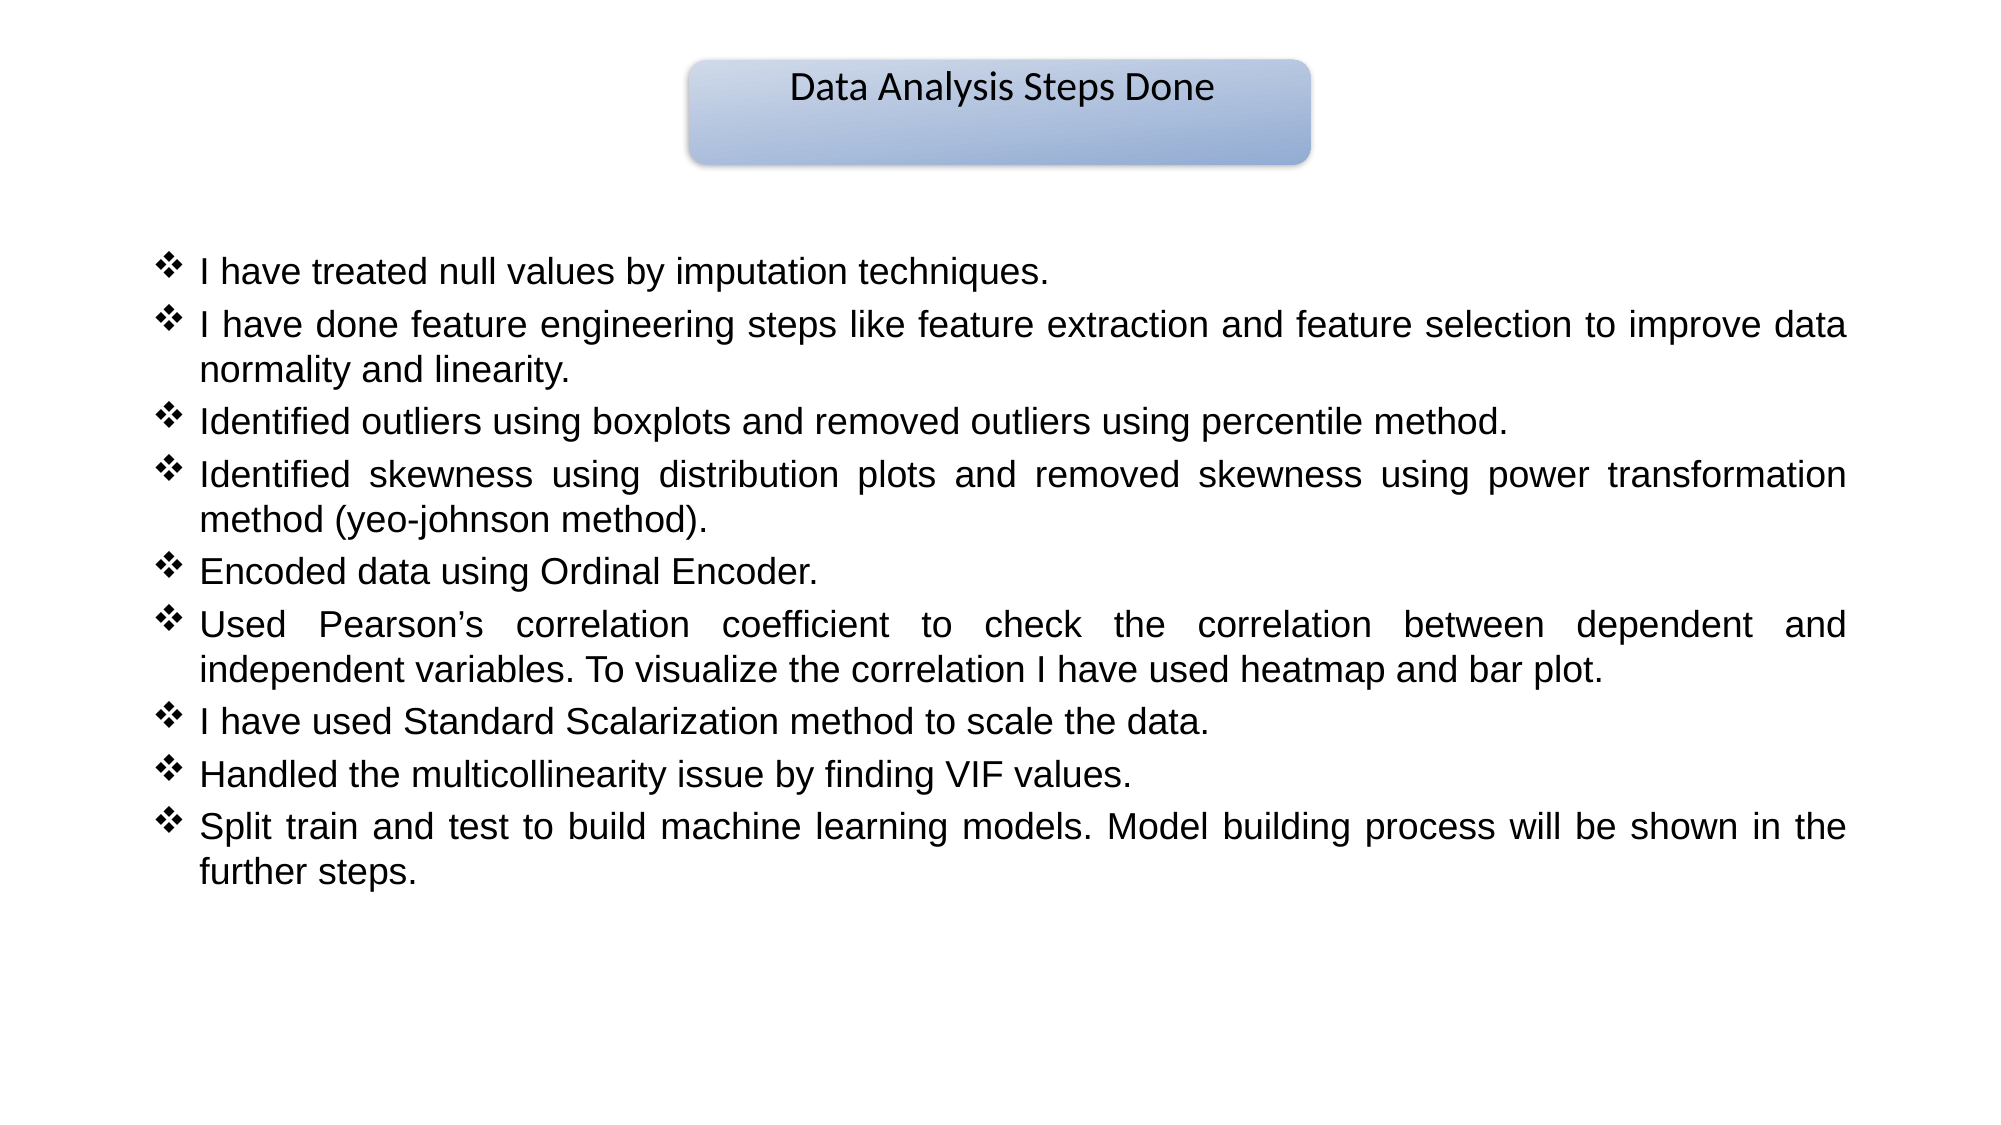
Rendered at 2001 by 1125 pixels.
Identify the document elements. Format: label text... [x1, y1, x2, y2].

list I have treated null values by imputation techniques. I have done feature engineering steps like feature extraction and feature selection to improve data normality and linearity. Identified outliers using boxplots and removed outliers using percentile method. Identified skewness using distribution plots and removed skewness using power transformation method (yeo-johnson method). Encoded data using Ordinal Encoder. Used Pearson’s correlation coefficient to check the correlation between dependent and independent variables. To visualize the correlation I have used heatmap and bar plot. I have used Standard Scalarization method to scale the data. Handled the multicollinearity issue by finding VIF values. Split train and test to build machine learning models. Model building process will be shown in the further steps. [137, 239, 1863, 1084]
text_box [137, 59, 1863, 165]
